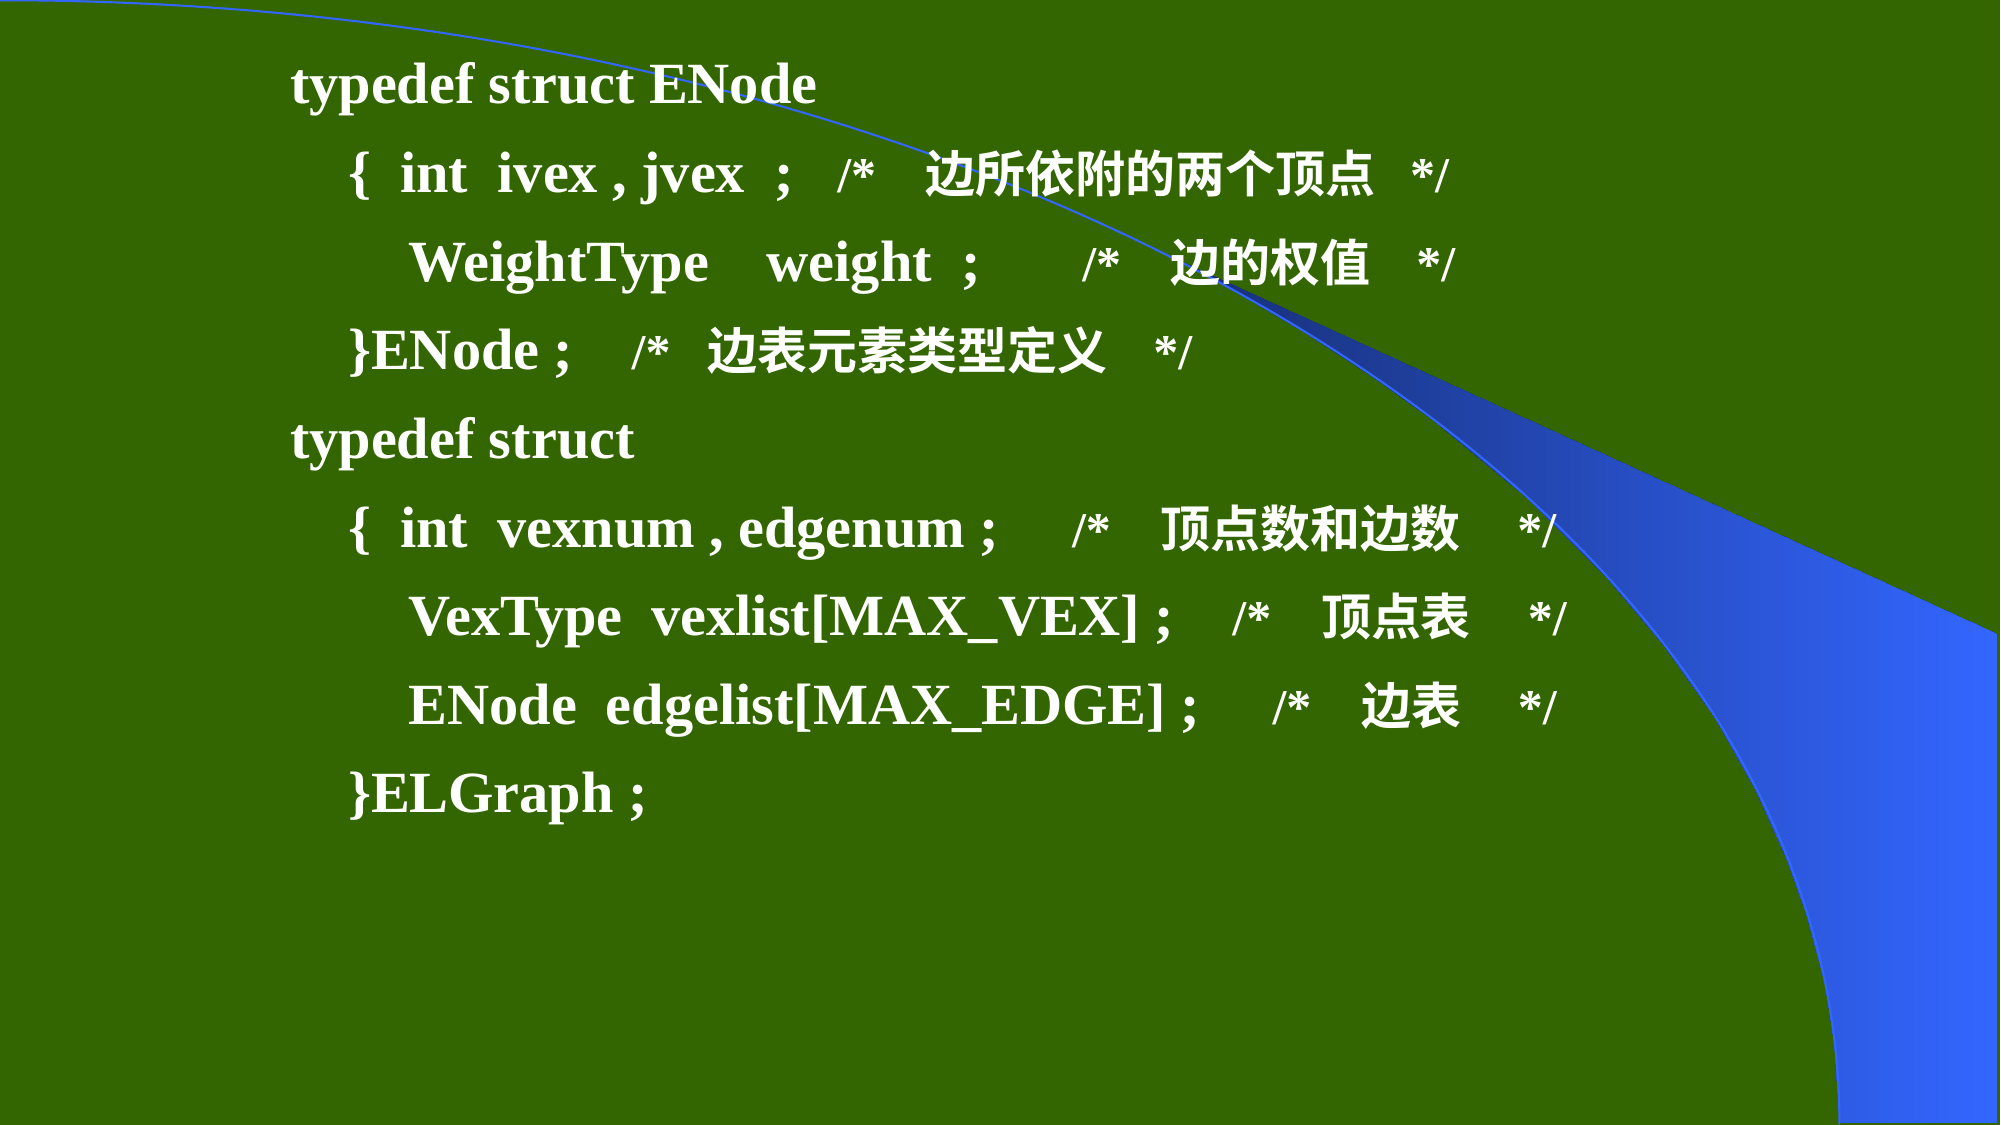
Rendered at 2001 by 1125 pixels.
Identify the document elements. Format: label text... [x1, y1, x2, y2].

list typedef struct ENode { int ivex , jvex ; /* 边所依附的两个顶点 */ WeightType weight ; /* 边的权值 */ }ENode ; /* 边表元素类型定义 */ typedef struct { int vexnum , edgenum ; /* 顶点数和边数 */ VexType vexlist[MAX_VEX] ; /* 顶点表 */ ENode edgelist[MAX_EDGE] ; /* 边表 */ }ELGraph ; [275, 31, 1721, 870]
